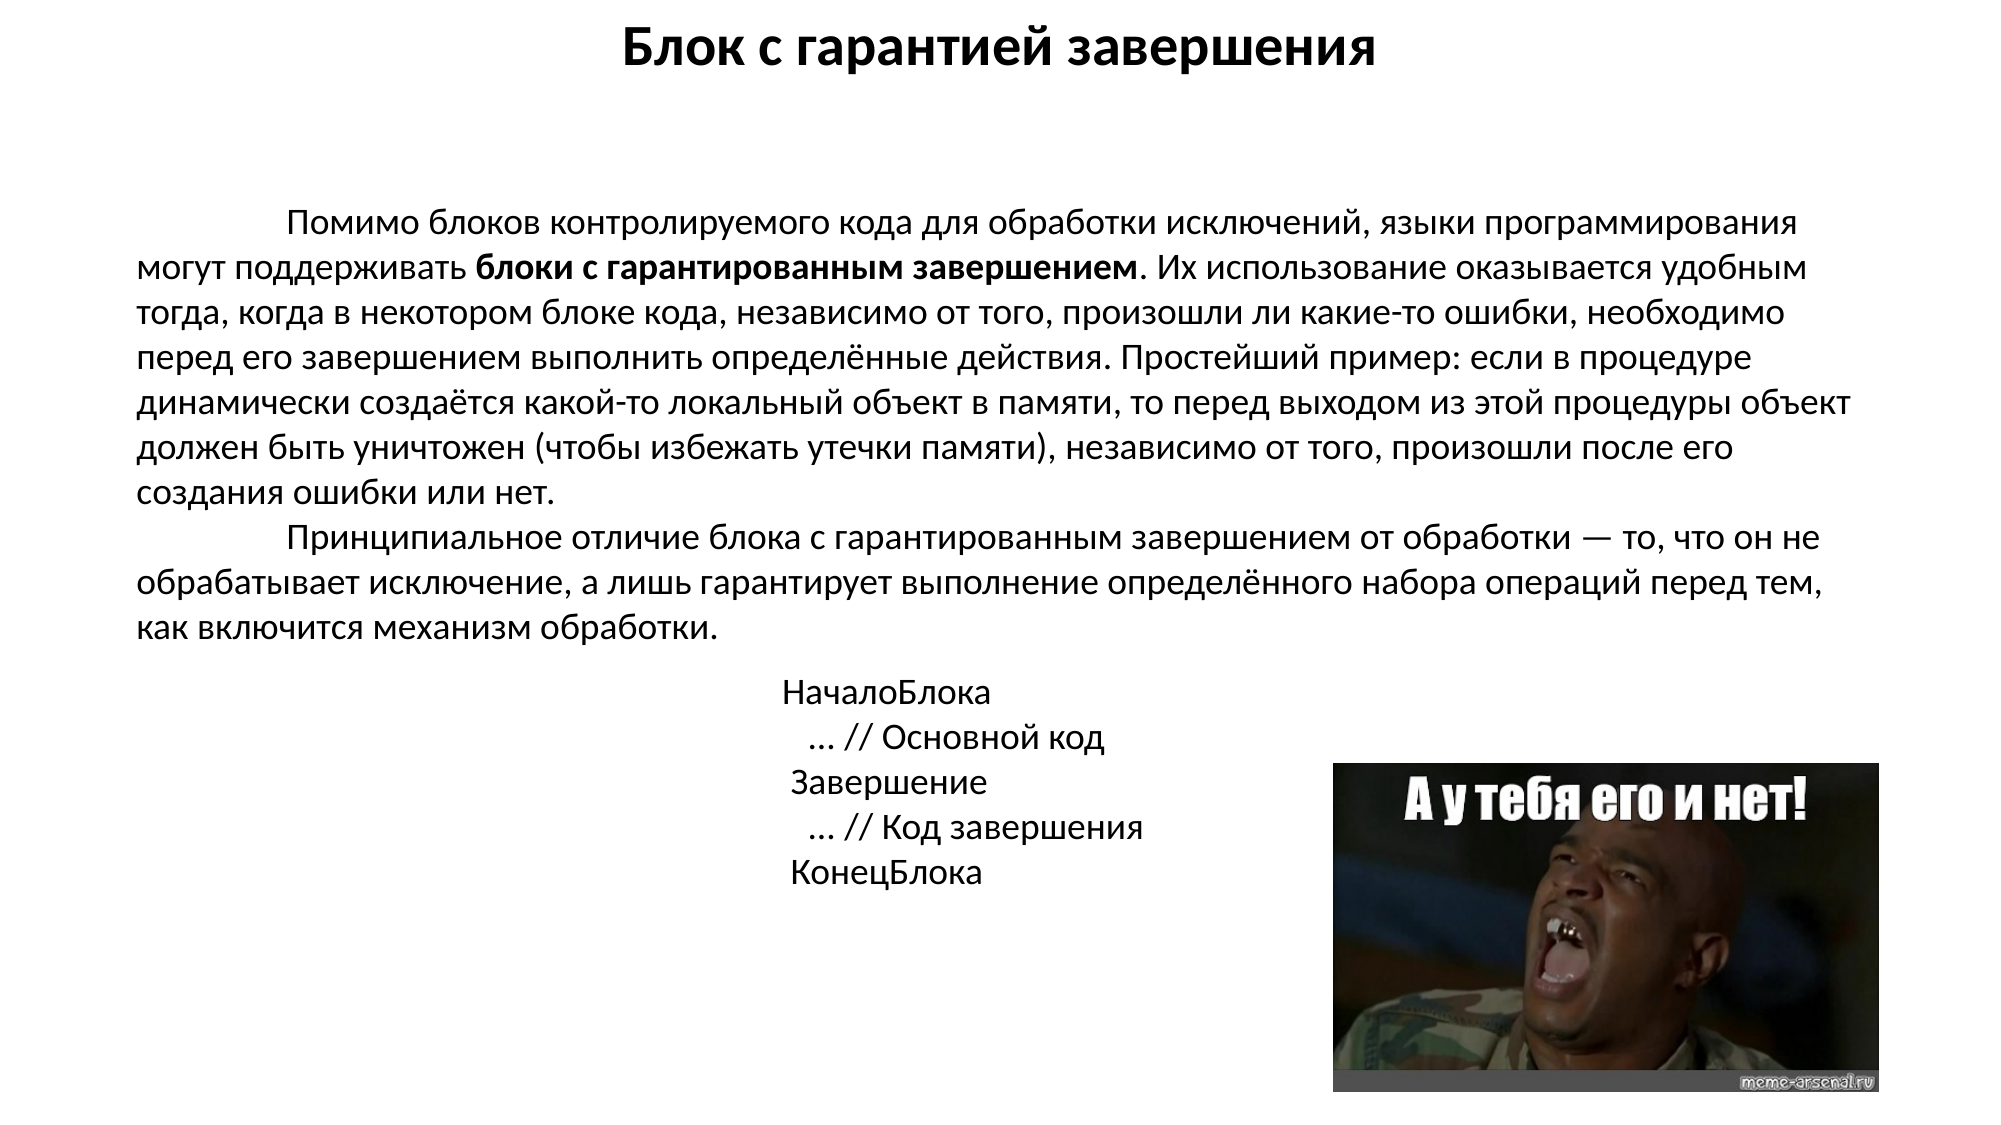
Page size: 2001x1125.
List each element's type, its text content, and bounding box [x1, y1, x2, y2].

picture [1333, 763, 1879, 1092]
text_box НачалоБлока ... // Основной код Завершение ... // Код завершения КонецБлока [758, 659, 1242, 900]
text_box Блок с гарантией завершения [607, 0, 1393, 85]
text_box Помимо блоков контролируемого кода для обработки исключений, языки программирования могут поддерживать блоки с гарантированным завершением. Их использование оказывается удобным тогда, когда в некотором блоке кода, независимо от того, произошли ли какие-то ошибки, необходимо перед его завершением выполнить определённые действия. Простейший пример: если в процедуре динамически создаётся какой-то локальный объект в памяти, то перед выходом из этой процедуры объект должен быть уничтожен (чтобы избежать утечки памяти), независимо от того, произошли после его создания ошибки или нет. Принципиальное отличие блока с гарантированным завершением от обработки — то, что он не обрабатывает исключение, а лишь гарантирует выполнение определённого набора операций перед тем, как включится механизм обработки. [121, 189, 1879, 655]
